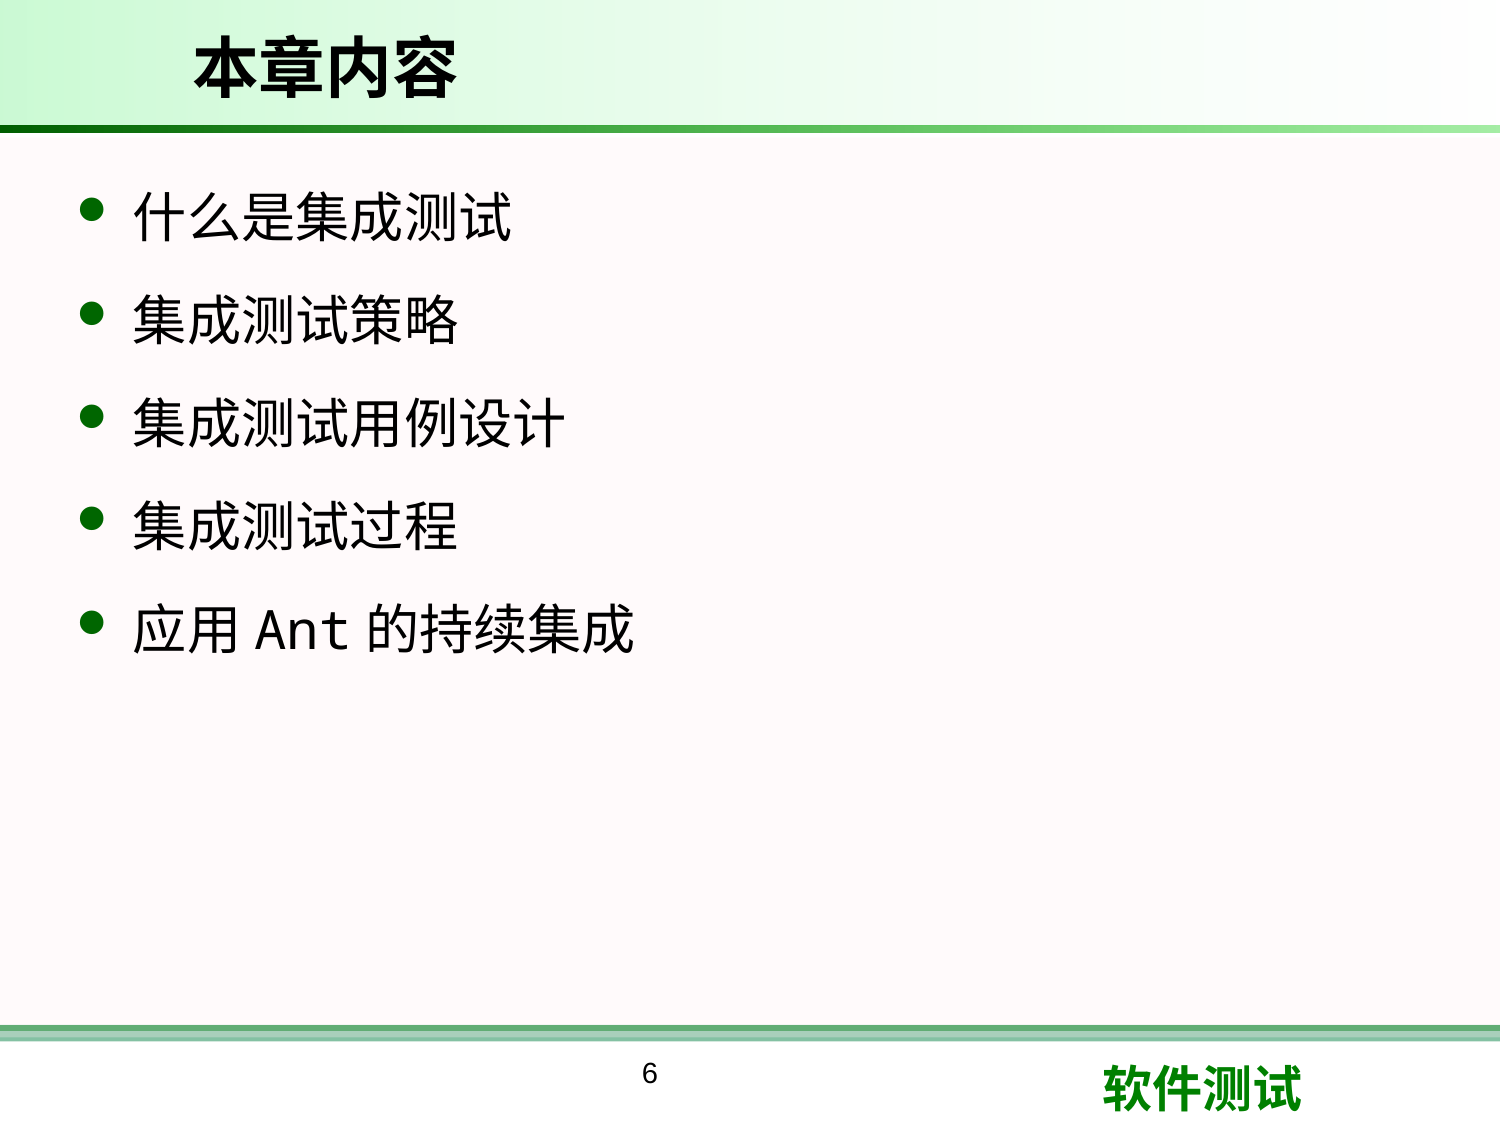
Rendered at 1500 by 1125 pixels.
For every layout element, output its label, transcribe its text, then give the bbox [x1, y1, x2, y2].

footer 6 [412, 1046, 888, 1125]
title 本章内容 [176, 12, 1223, 119]
list 什么是集成测试 集成测试策略 集成测试用例设计 集成测试过程 应用Ant的持续集成 [58, 162, 1463, 1001]
